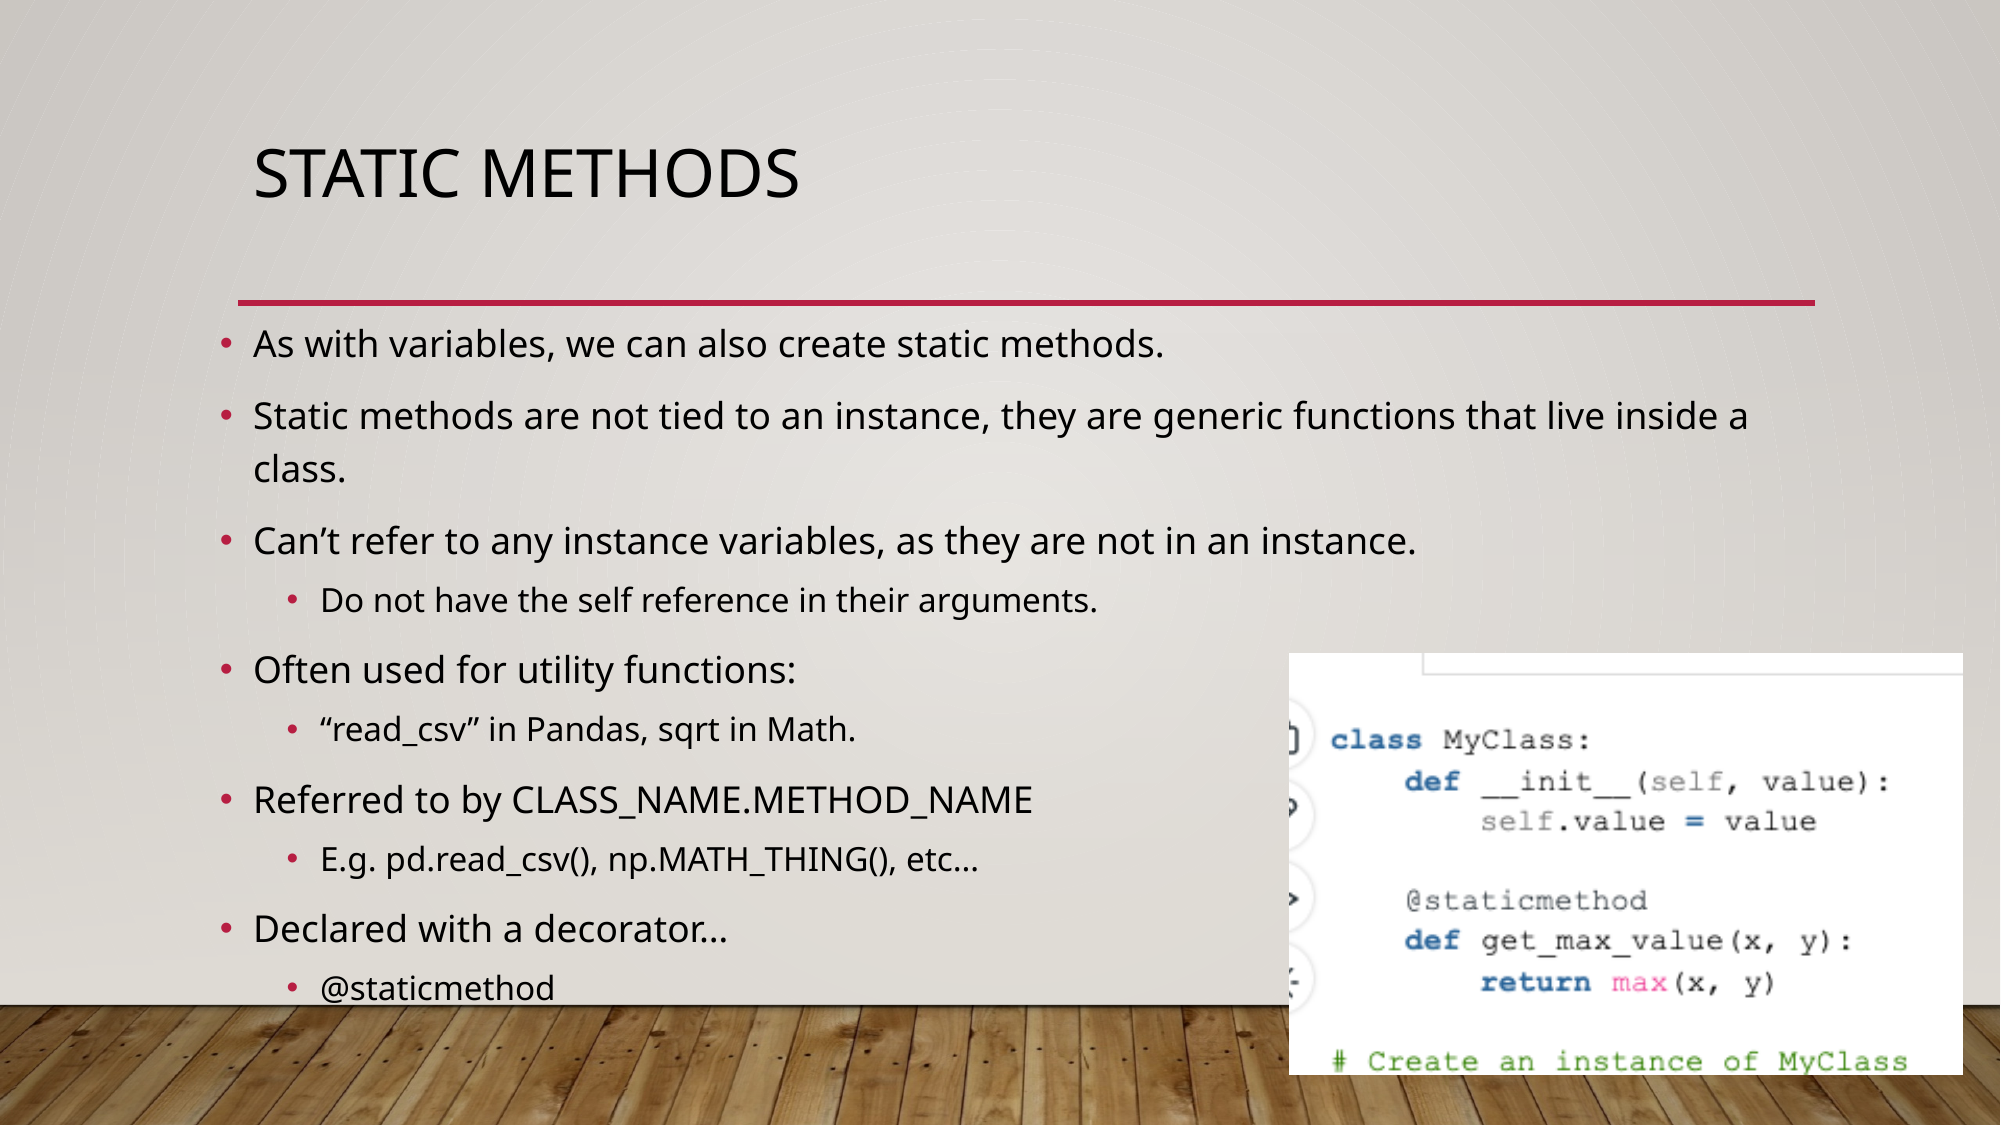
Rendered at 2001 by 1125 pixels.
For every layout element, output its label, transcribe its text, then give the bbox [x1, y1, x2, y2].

title Static Methods [238, 131, 1814, 304]
list As with variables, we can also create static methods. Static methods are not tied to an instance, they are generic functions that live inside a class. Can’t refer to any instance variables, as they are not in an instance. Do not have the self reference in their arguments. Often used for utility functions: “read_csv” in Pandas, sqrt in Math. Referred to by CLASS_NAME.METHOD_NAME E.g. pd.read_csv(), np.MATH_THING(), etc… Declared with a decorator… @staticmethod [204, 304, 1860, 1017]
picture [0, 653, 2000, 1125]
